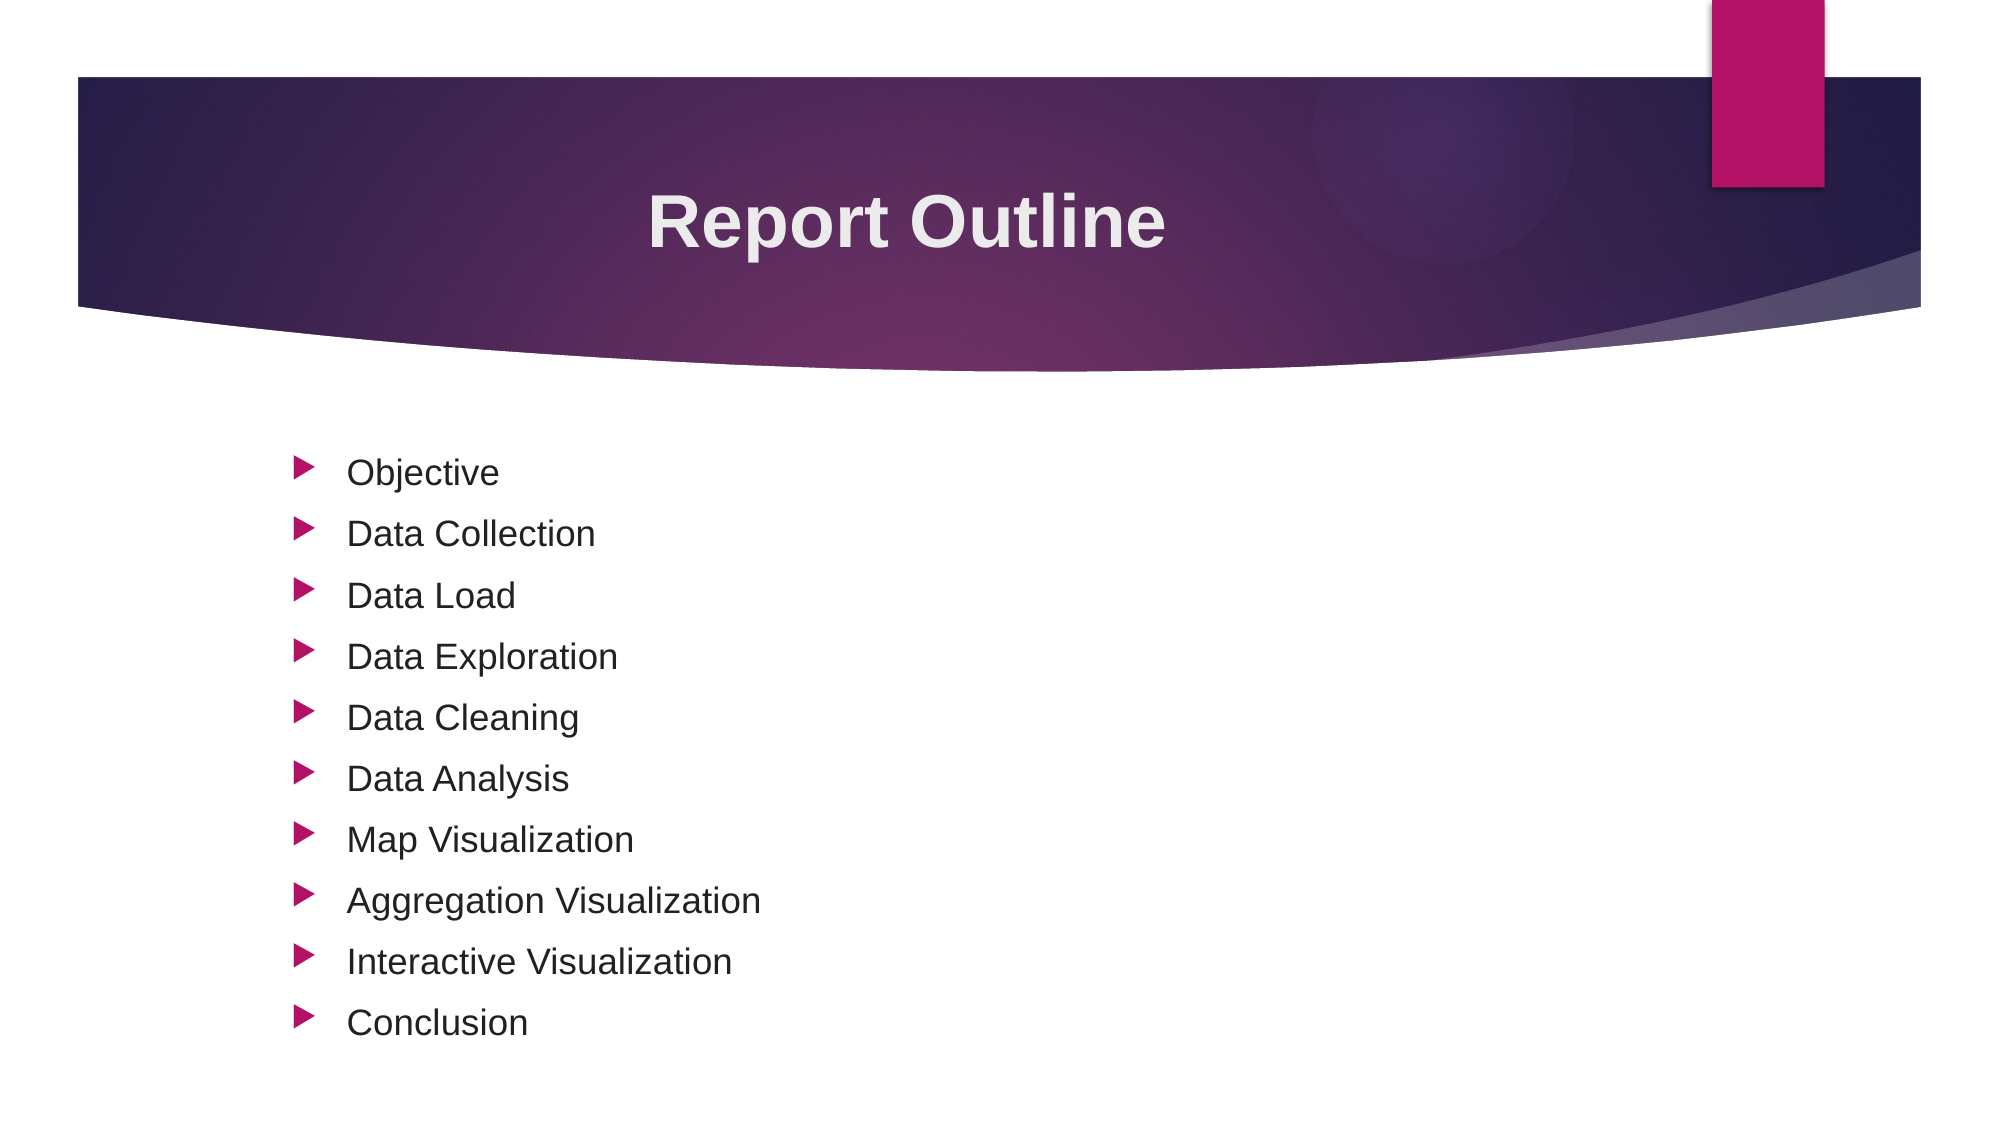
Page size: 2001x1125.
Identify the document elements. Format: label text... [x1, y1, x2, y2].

list Objective Data Collection Data Load Data Exploration Data Cleaning Data Analysis Map Visualization Aggregation Visualization Interactive Visualization Conclusion [276, 438, 1724, 1055]
title Report Outline [189, 159, 1627, 276]
